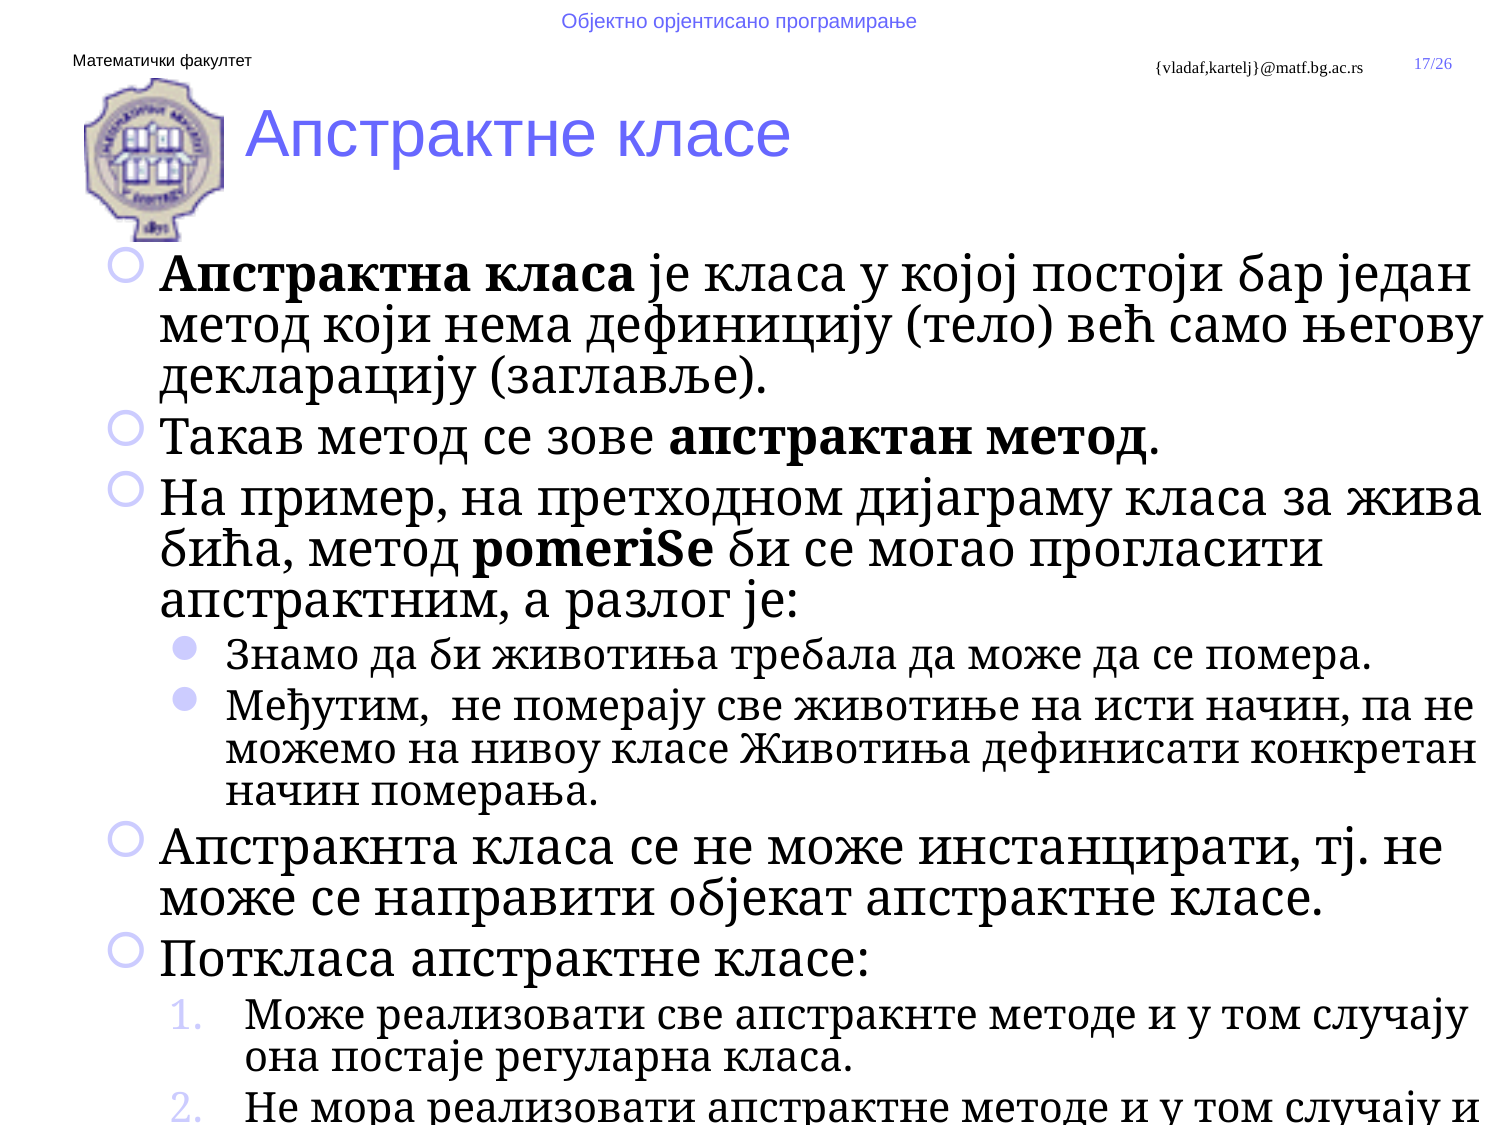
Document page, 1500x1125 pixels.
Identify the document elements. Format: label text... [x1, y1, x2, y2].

title Апстрактне класе [230, 101, 1500, 243]
list Апстрактна класа је класа у којој постоји бар један метод који нема дефиницију (тело) већ само његову декларацију (заглавље). Такав метод се зове апстрактан метод. На пример, на претходном дијаграму класа за жива бића, метод pomeriSe би се могао прогласити апстрактним, а разлог је: Знамо да би животиња требала да може да се помера. Међутим, не померају све животиње на исти начин, па не можемо на нивоу класе Животиња дефинисати конкретан начин померања. Апстракнта класа се не може инстанцирати, тј. не може се направити објекат апстрактне класе. Поткласа апстрактне класе: Може реализовати све апстракнте методе и у том случају она постаје регуларна класа. Не мора реализовати апстрактне методе и у том случају и поткласа остаје апстрактна. [88, 243, 1500, 1125]
picture [84, 78, 224, 242]
